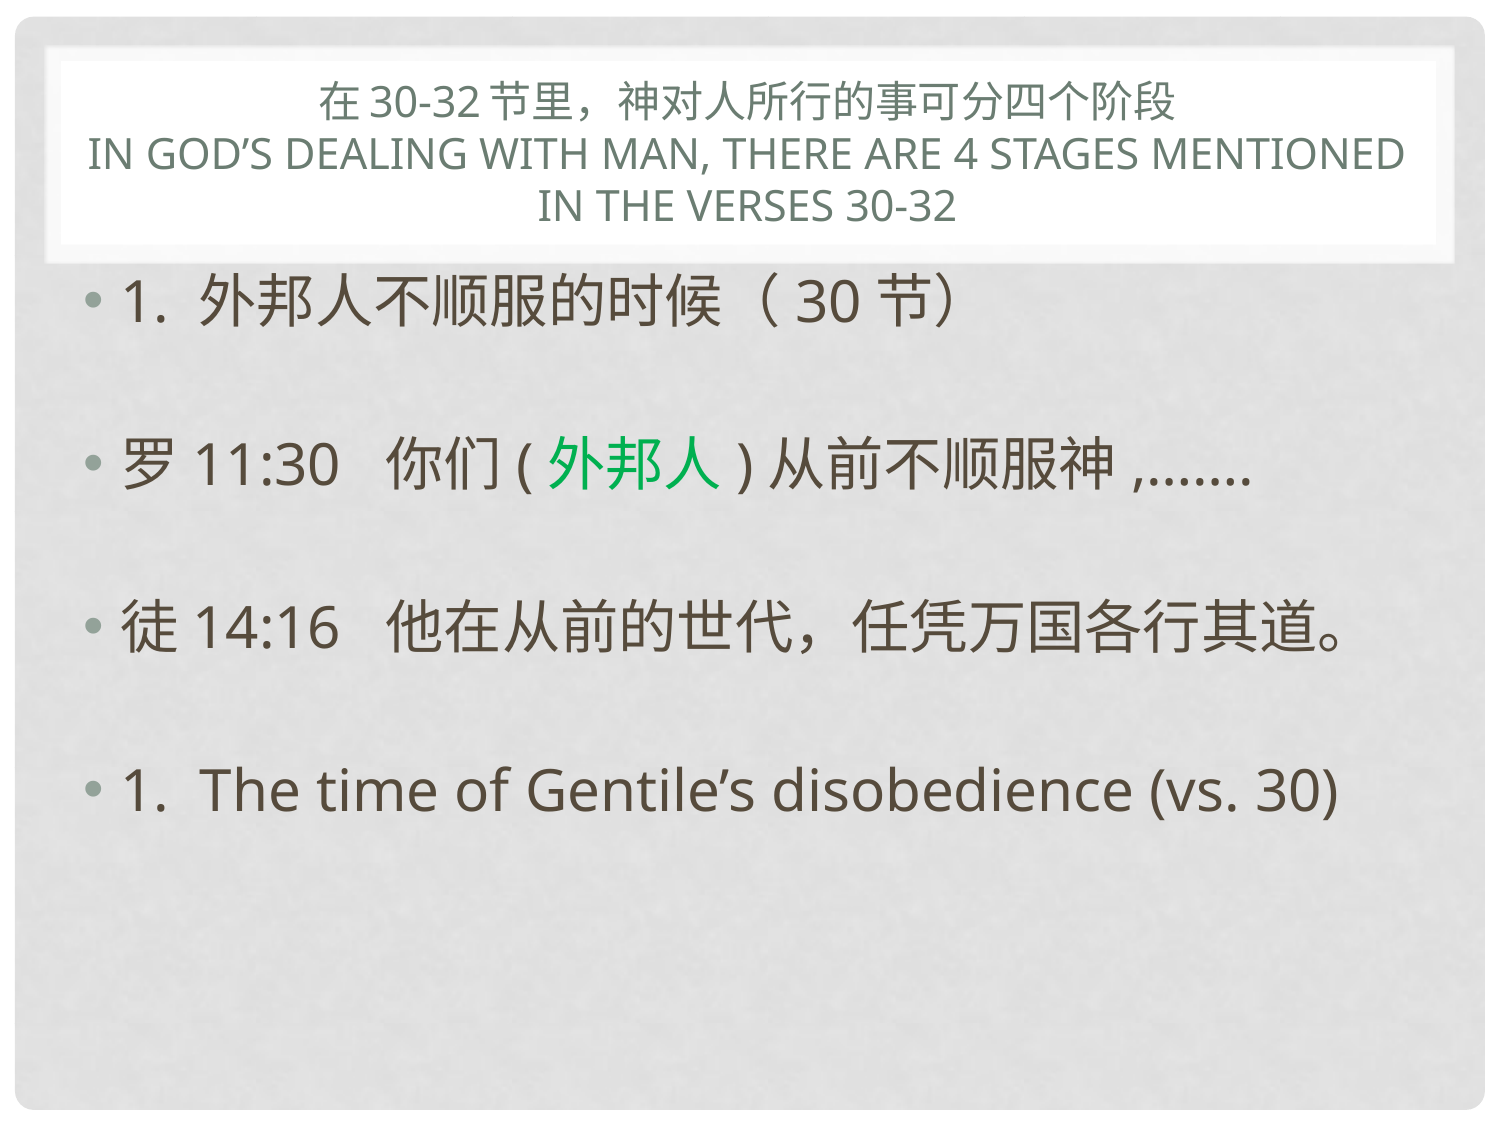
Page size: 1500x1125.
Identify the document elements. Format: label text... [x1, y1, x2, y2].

title 在30-32节里，神对人所行的事可分四个阶段 in God’s dealing with man, there are 4 stages mentioned in the verses 30-32 [69, 66, 1425, 238]
list 1. 外邦人不顺服的时候（30节） 罗11:30 你们(外邦人)从前不顺服神,……. 徒14:16 他在从前的世代，任凭万国各行其道。 1. The time of Gentile’s disobedience (vs. 30) [49, 256, 1446, 1017]
